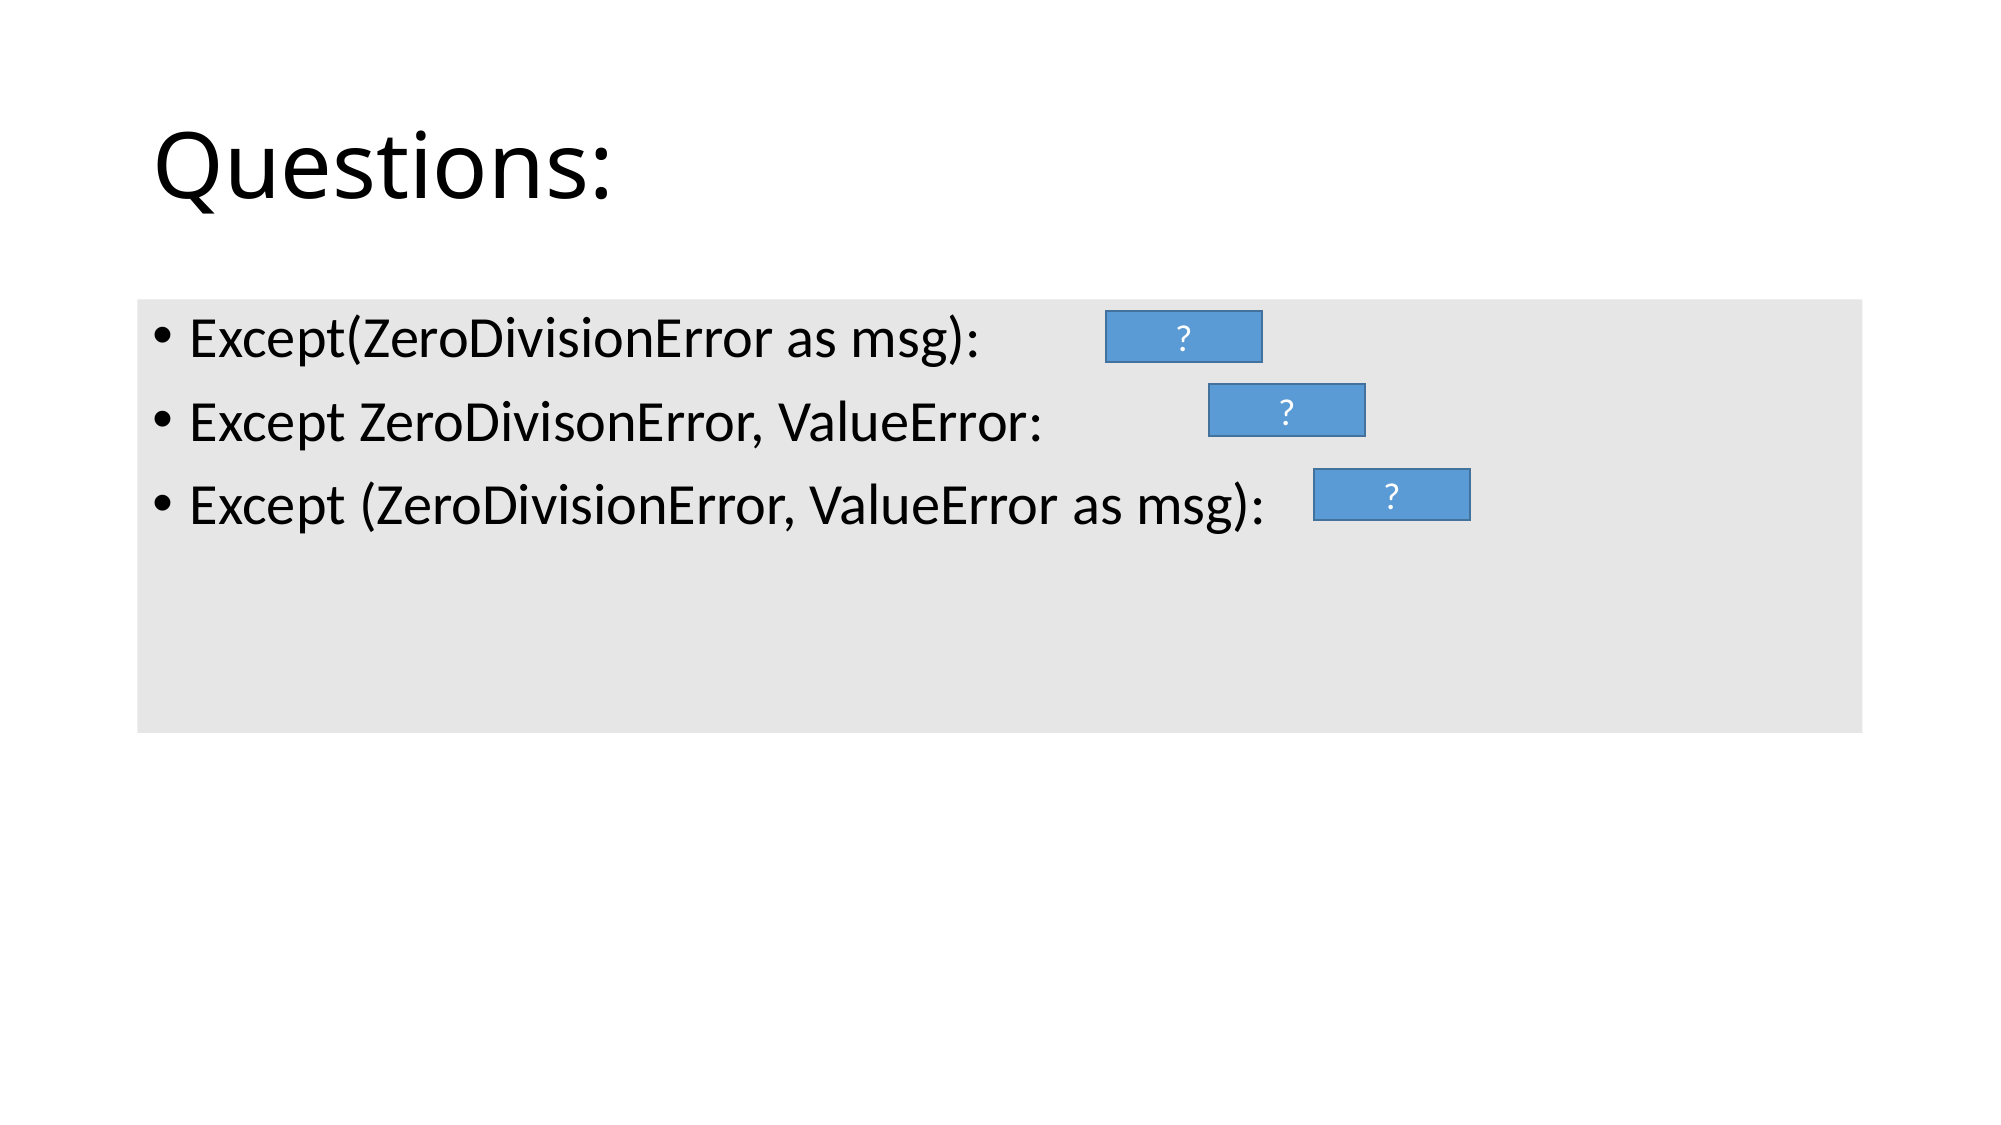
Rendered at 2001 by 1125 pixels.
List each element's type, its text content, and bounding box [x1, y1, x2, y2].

text_box ? [1208, 383, 1366, 437]
title Questions: [137, 59, 1863, 278]
text_box ? [1313, 468, 1471, 521]
text_box ? [1105, 310, 1263, 363]
list Except(ZeroDivisionError as msg): Except ZeroDivisonError, ValueError: Except (ZeroDivisionError, ValueError as msg): [137, 299, 1863, 733]
